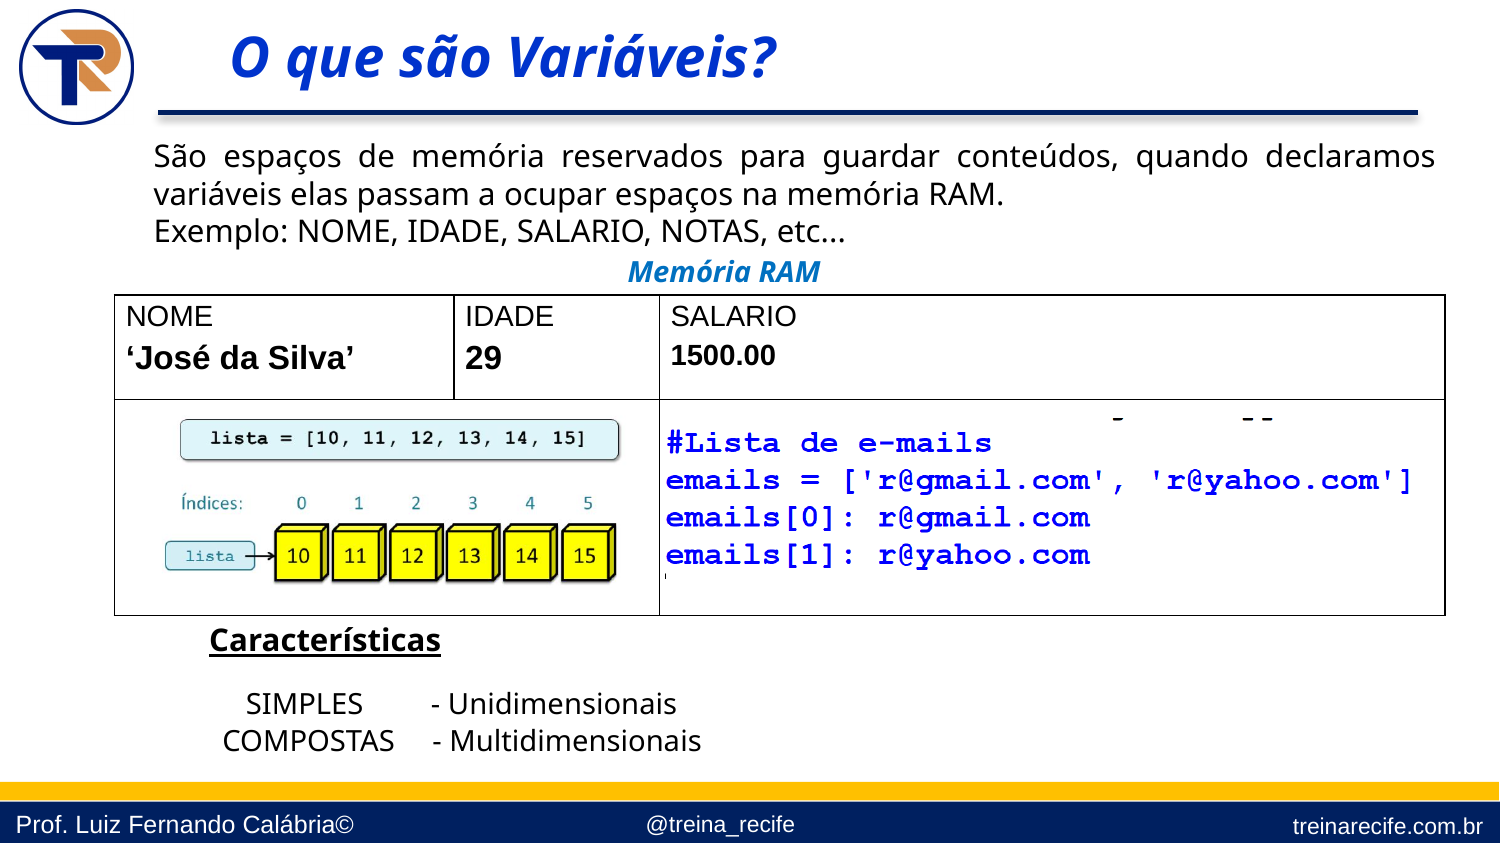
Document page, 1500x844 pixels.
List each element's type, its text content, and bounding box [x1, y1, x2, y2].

table_header IDADE 29 [455, 296, 659, 399]
text_box Memória RAM [612, 245, 836, 296]
table_header SALARIO 1500.00 [660, 296, 1444, 399]
table_cell [660, 400, 1444, 615]
picture [138, 407, 639, 609]
table_header NOME ‘José da Silva’ [115, 296, 453, 399]
picture [662, 418, 1428, 580]
picture [19, 9, 134, 125]
table_cell [115, 400, 659, 615]
text_box SIMPLES - Unidimensionais COMPOSTAS - Multidimensionais [185, 653, 1264, 777]
text_box Características [194, 616, 1264, 653]
text_box O que são Variáveis? [119, 13, 886, 97]
text_box São espaços de memória reservados para guardar conteúdos, quando declaramos variáveis elas passam a ocupar espaços na memória RAM. Exemplo: NOME, IDADE, SALARIO, NOTAS, etc... [138, 136, 1453, 287]
